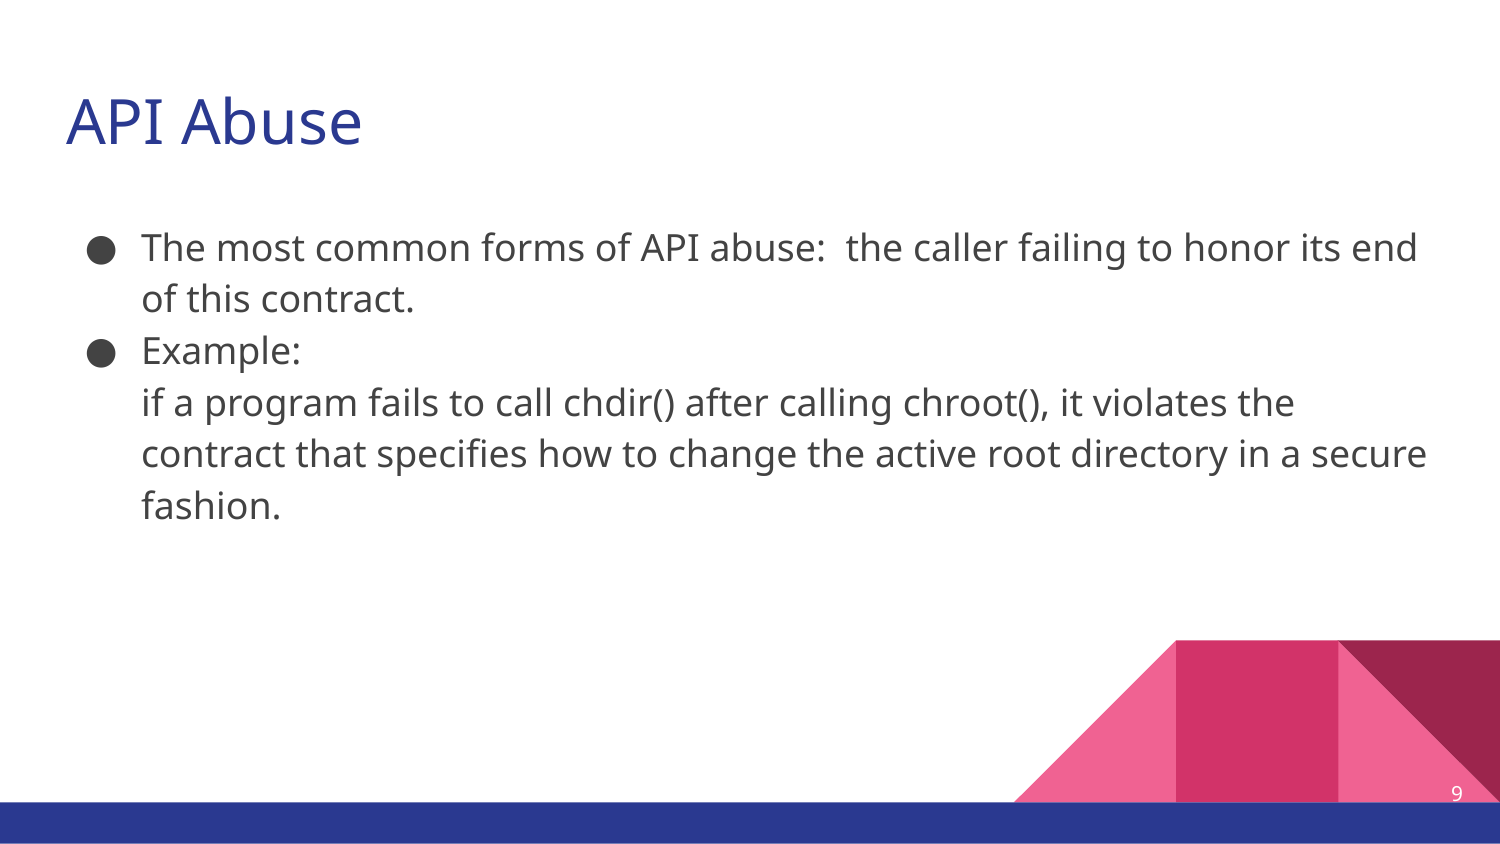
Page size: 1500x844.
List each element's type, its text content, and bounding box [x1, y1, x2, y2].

slide_number 9 [1387, 762, 1478, 828]
list The most common forms of API abuse: the caller failing to honor its end of this contract. Example: if a program fails to call chdir() after calling chroot(), it violates the contract that specifies how to change the active root directory in a secure fashion. [51, 201, 1449, 750]
title API Abuse [51, 67, 1449, 167]
